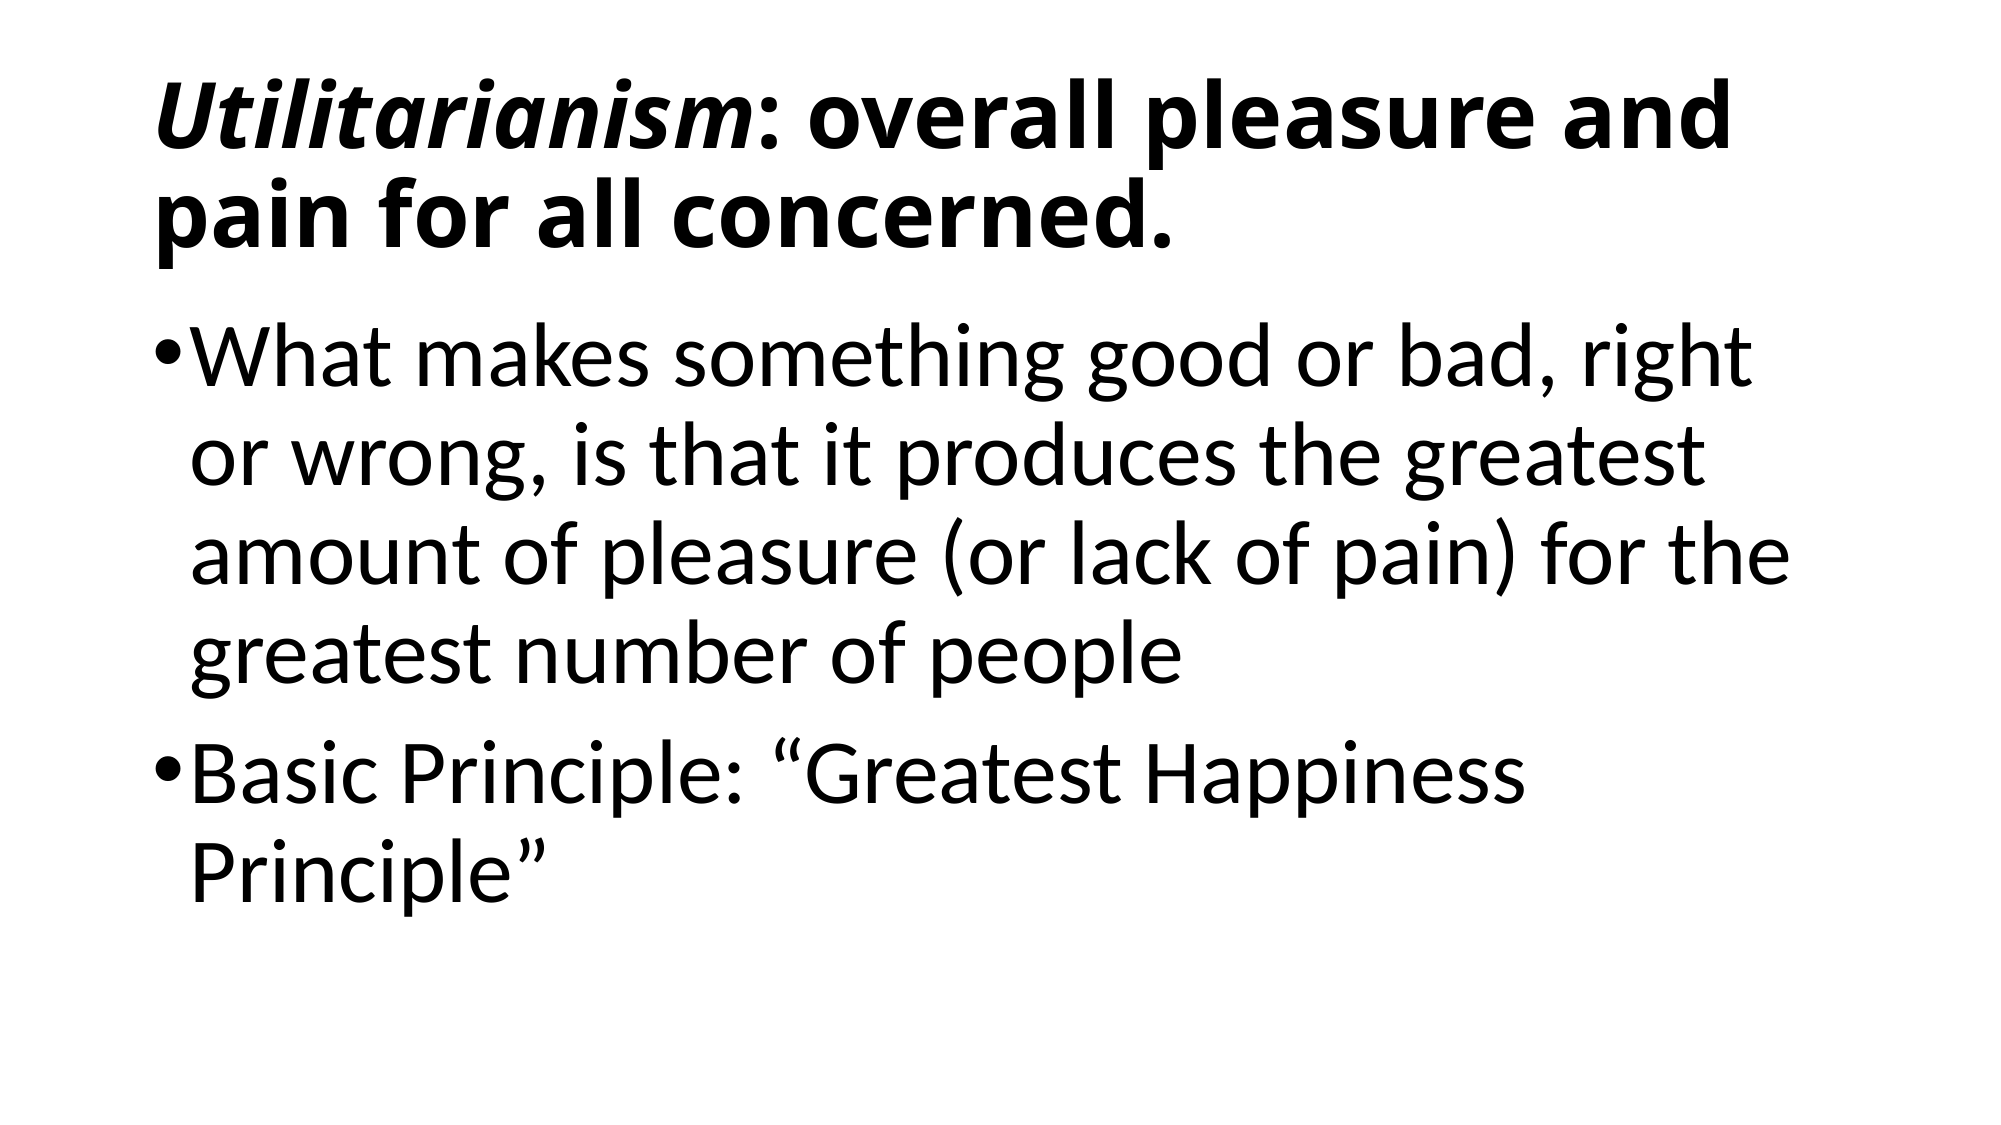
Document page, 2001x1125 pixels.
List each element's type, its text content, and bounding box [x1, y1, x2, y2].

title Utilitarianism: overall pleasure and pain for all concerned. [137, 59, 1863, 278]
list What makes something good or bad, right or wrong, is that it produces the greatest amount of pleasure (or lack of pain) for the greatest number of people Basic Principle: “Greatest Happiness Principle” [137, 299, 1863, 1014]
